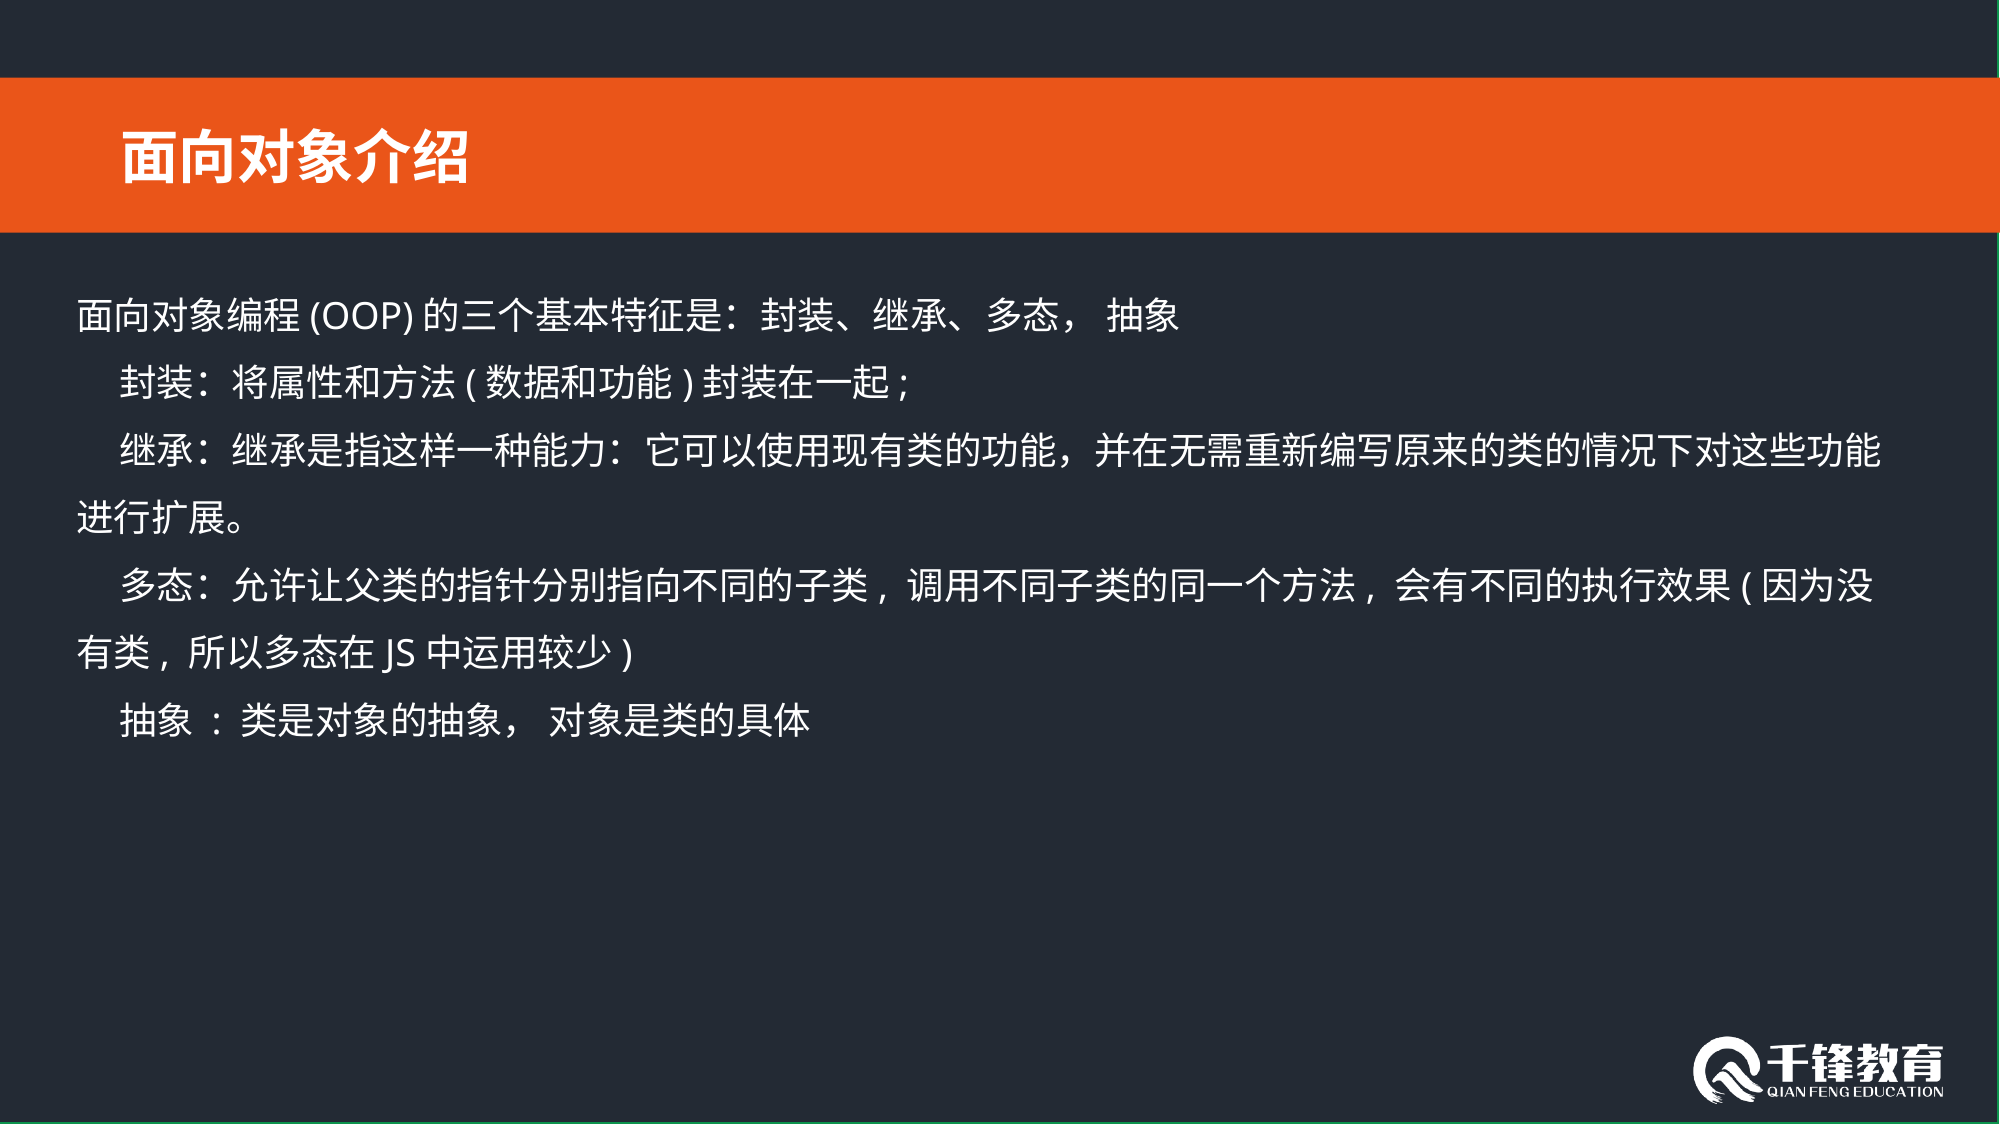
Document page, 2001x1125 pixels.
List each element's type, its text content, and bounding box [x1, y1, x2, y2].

text_box 面向对象介绍 [106, 112, 1692, 198]
text_box [0, 0, 1999, 77]
text_box [0, 77, 2000, 234]
text_box 面向对象编程(OOP)的三个基本特征是：封装、继承、多态， 抽象 封装：将属性和方法(数据和功能)封装在一起; 继承：继承是指这样一种能力：它可以使用现有类的功能，并在无需重新编写原来的类的情况下对这些功能进行扩展。 多态：允许让父类的指针分别指向不同的子类, 调用不同子类的同一个方法, 会有不同的执行效果(因为没有类, 所以多态在JS中运用较少) 抽象 : 类是对象的抽象， 对象是类的具体 [61, 262, 1914, 750]
picture [1691, 1031, 1948, 1109]
text_box [0, 234, 1999, 1124]
